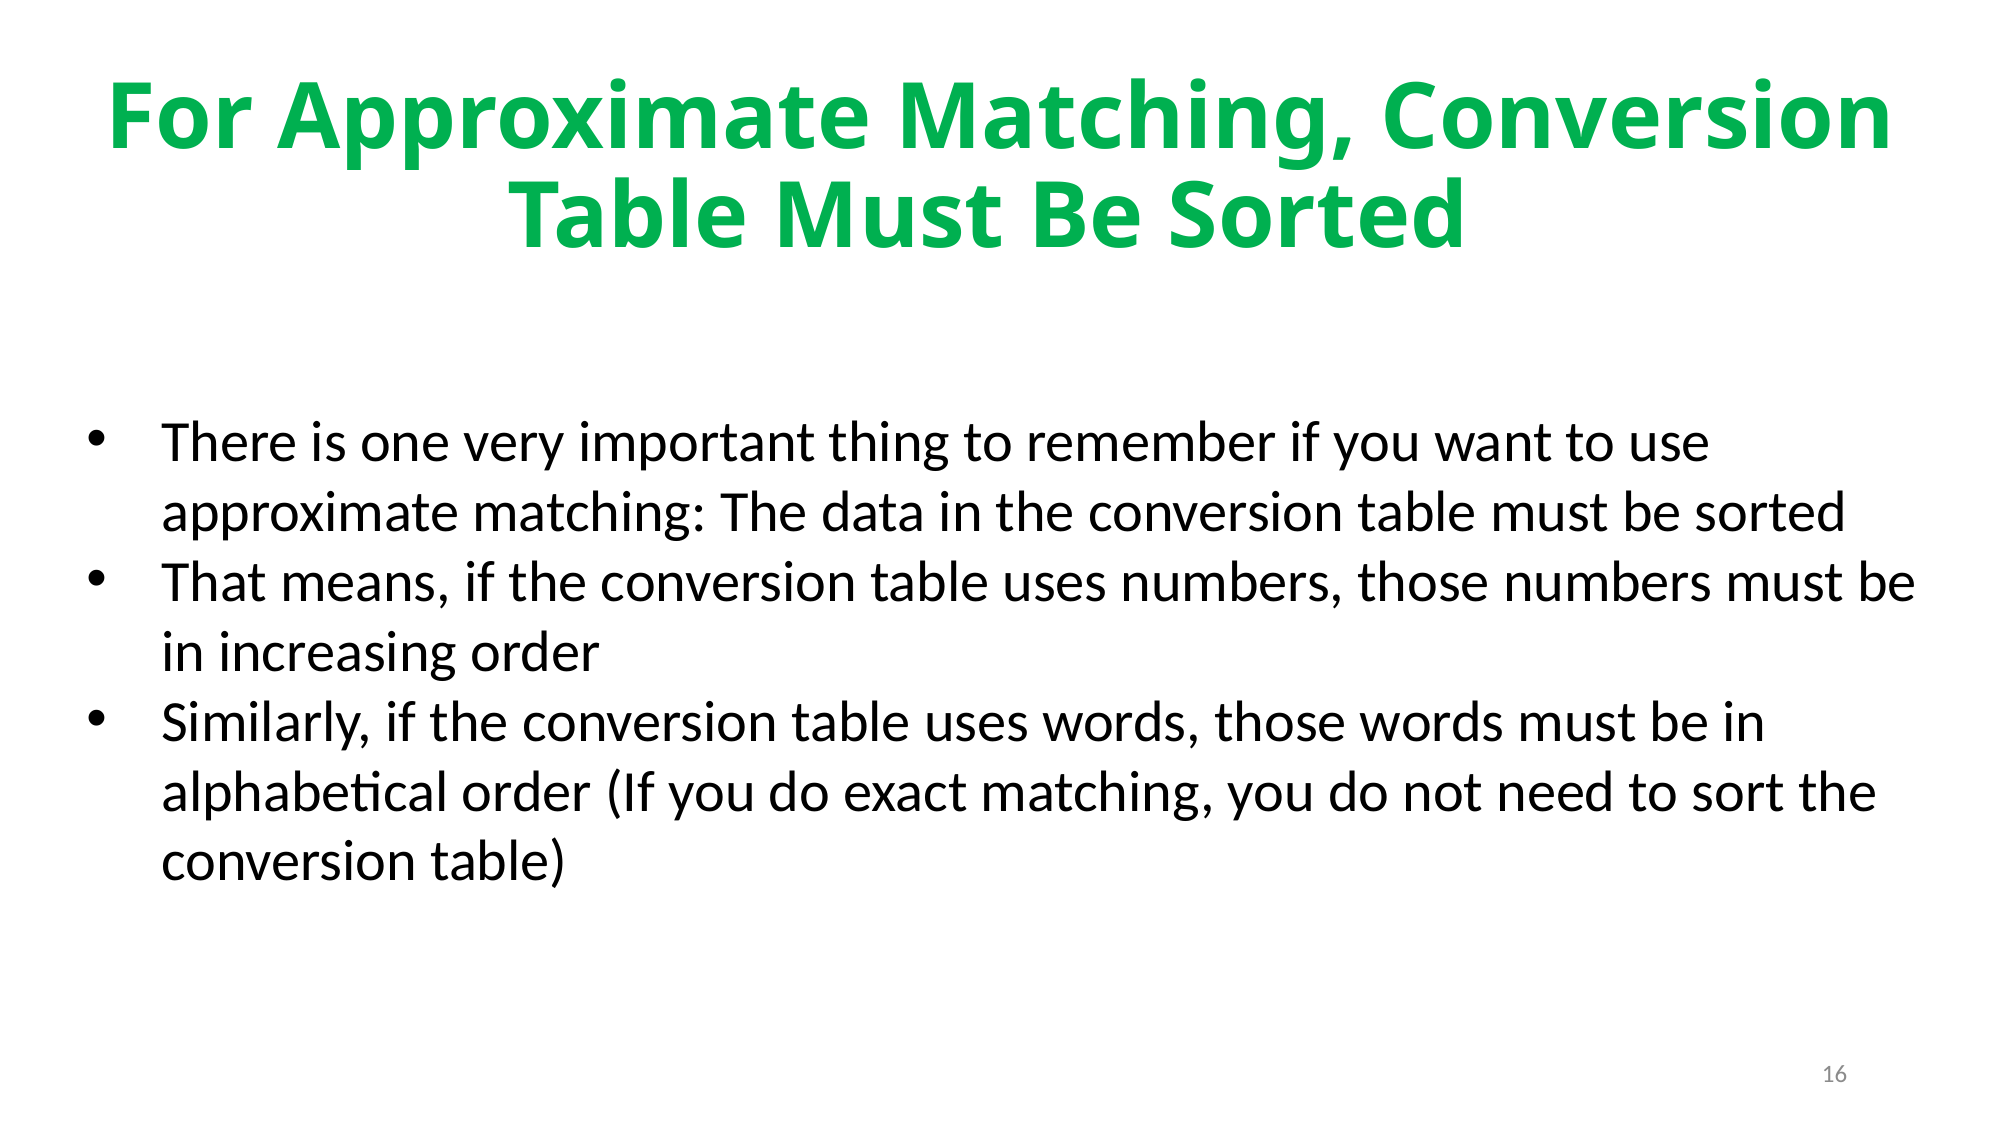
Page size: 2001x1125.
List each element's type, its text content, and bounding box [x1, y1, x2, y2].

title For Approximate Matching, Conversion Table Must Be Sorted [71, 59, 1930, 278]
slide_number 16 [1412, 1042, 1863, 1103]
text_box There is one very important thing to remember if you want to use approximate matching: The data in the conversion table must be sorted That means, if the conversion table uses numbers, those numbers must be in increasing order Similarly, if the conversion table uses words, those words must be in alphabetical order (If you do exact matching, you do not need to sort the conversion table) [71, 395, 1948, 900]
